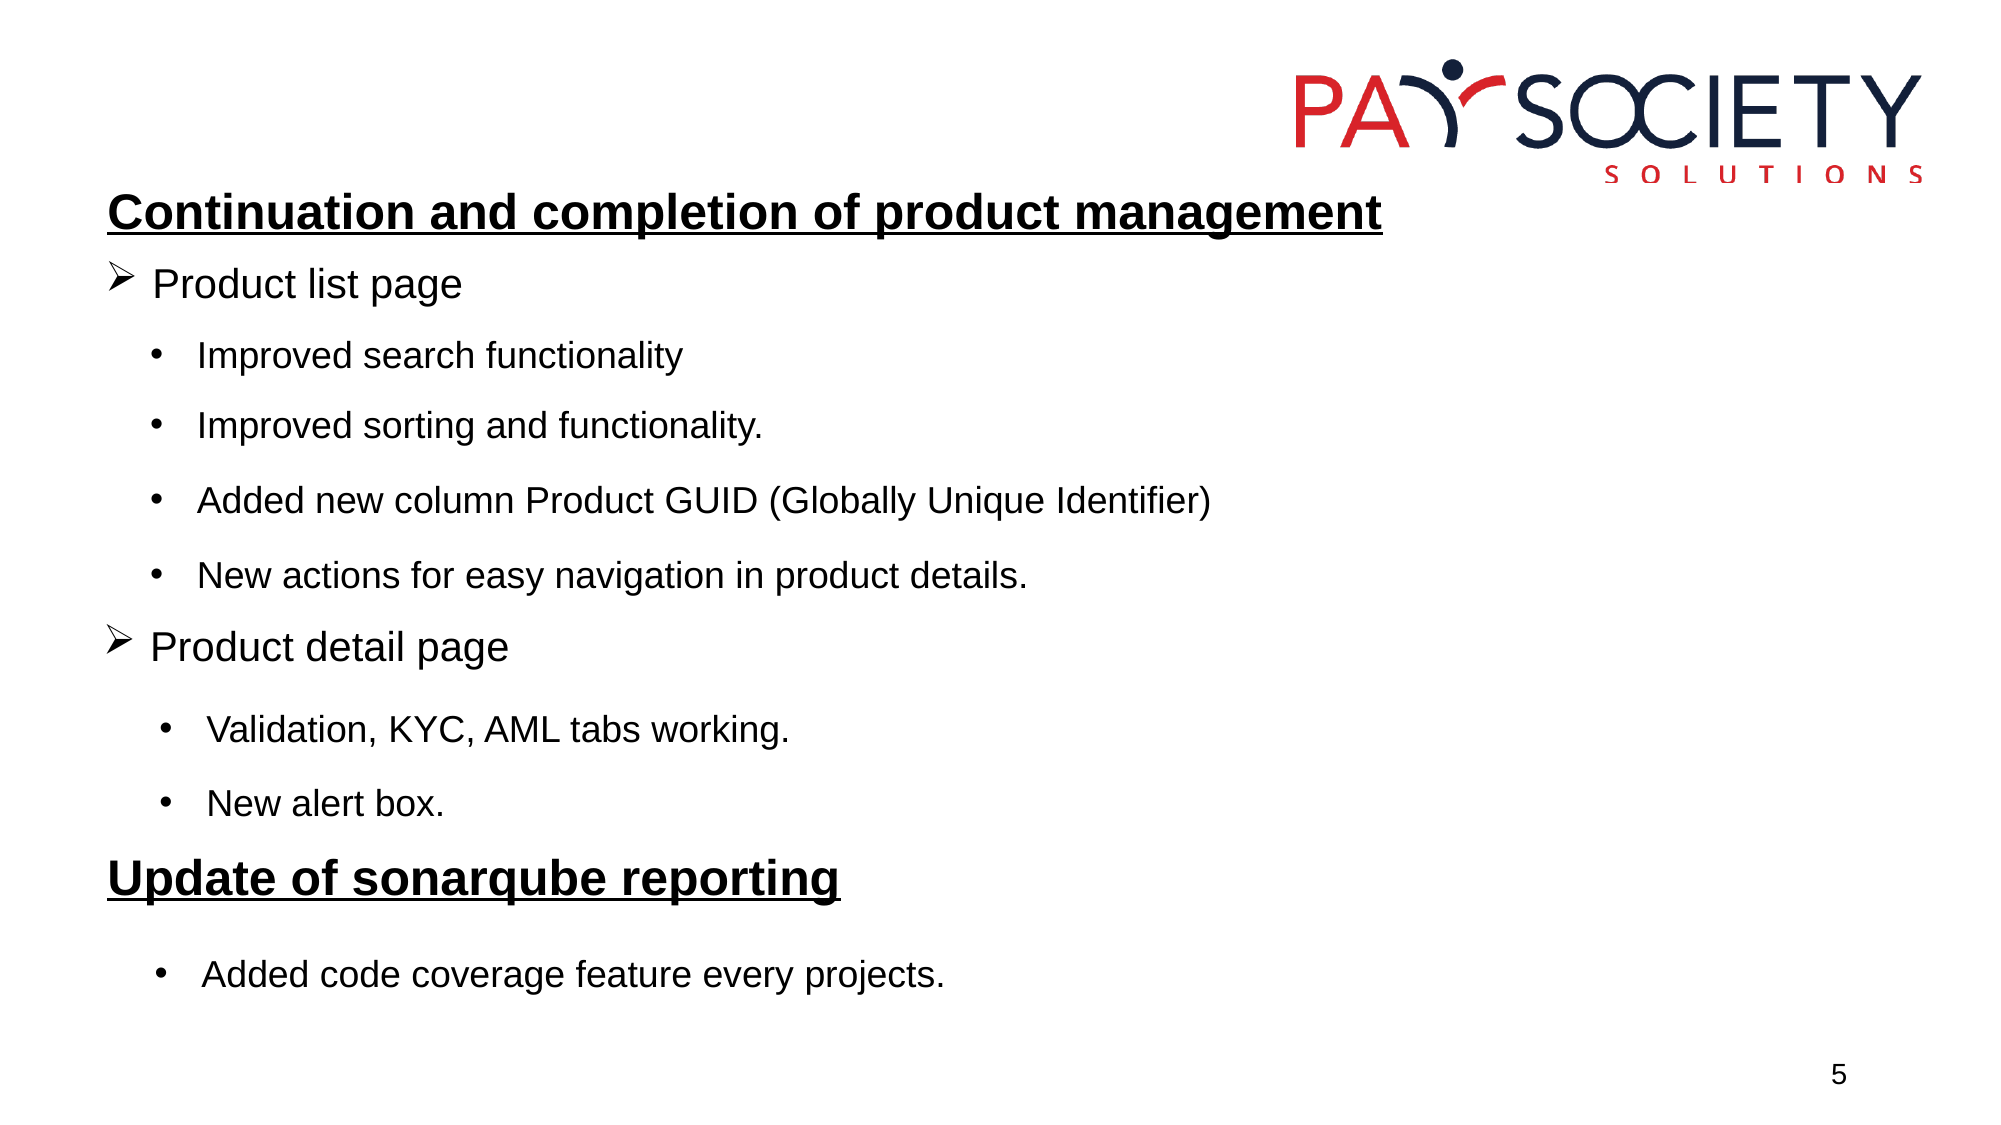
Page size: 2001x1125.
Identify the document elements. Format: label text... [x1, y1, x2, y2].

text_box Validation, KYC, AML tabs working. [144, 697, 1504, 757]
text_box Product detail page [88, 611, 1448, 677]
text_box Added new column Product GUID (Globally Unique Identifier) [135, 468, 1495, 529]
text_box Continuation and completion of product management [88, 178, 1814, 274]
text_box New alert box. [144, 771, 1504, 832]
text_box Added code coverage feature every projects. [139, 942, 1500, 1047]
slide_number 5 [1412, 1042, 1863, 1103]
text_box Product list page [90, 249, 1525, 314]
text_box Improved search functionality [135, 324, 1495, 384]
text_box Improved sorting and functionality. [135, 394, 1495, 454]
text_box New actions for easy navigation in product details. [135, 543, 1495, 604]
picture [1295, 59, 1922, 184]
text_box Update of sonarqube reporting [88, 844, 1814, 940]
